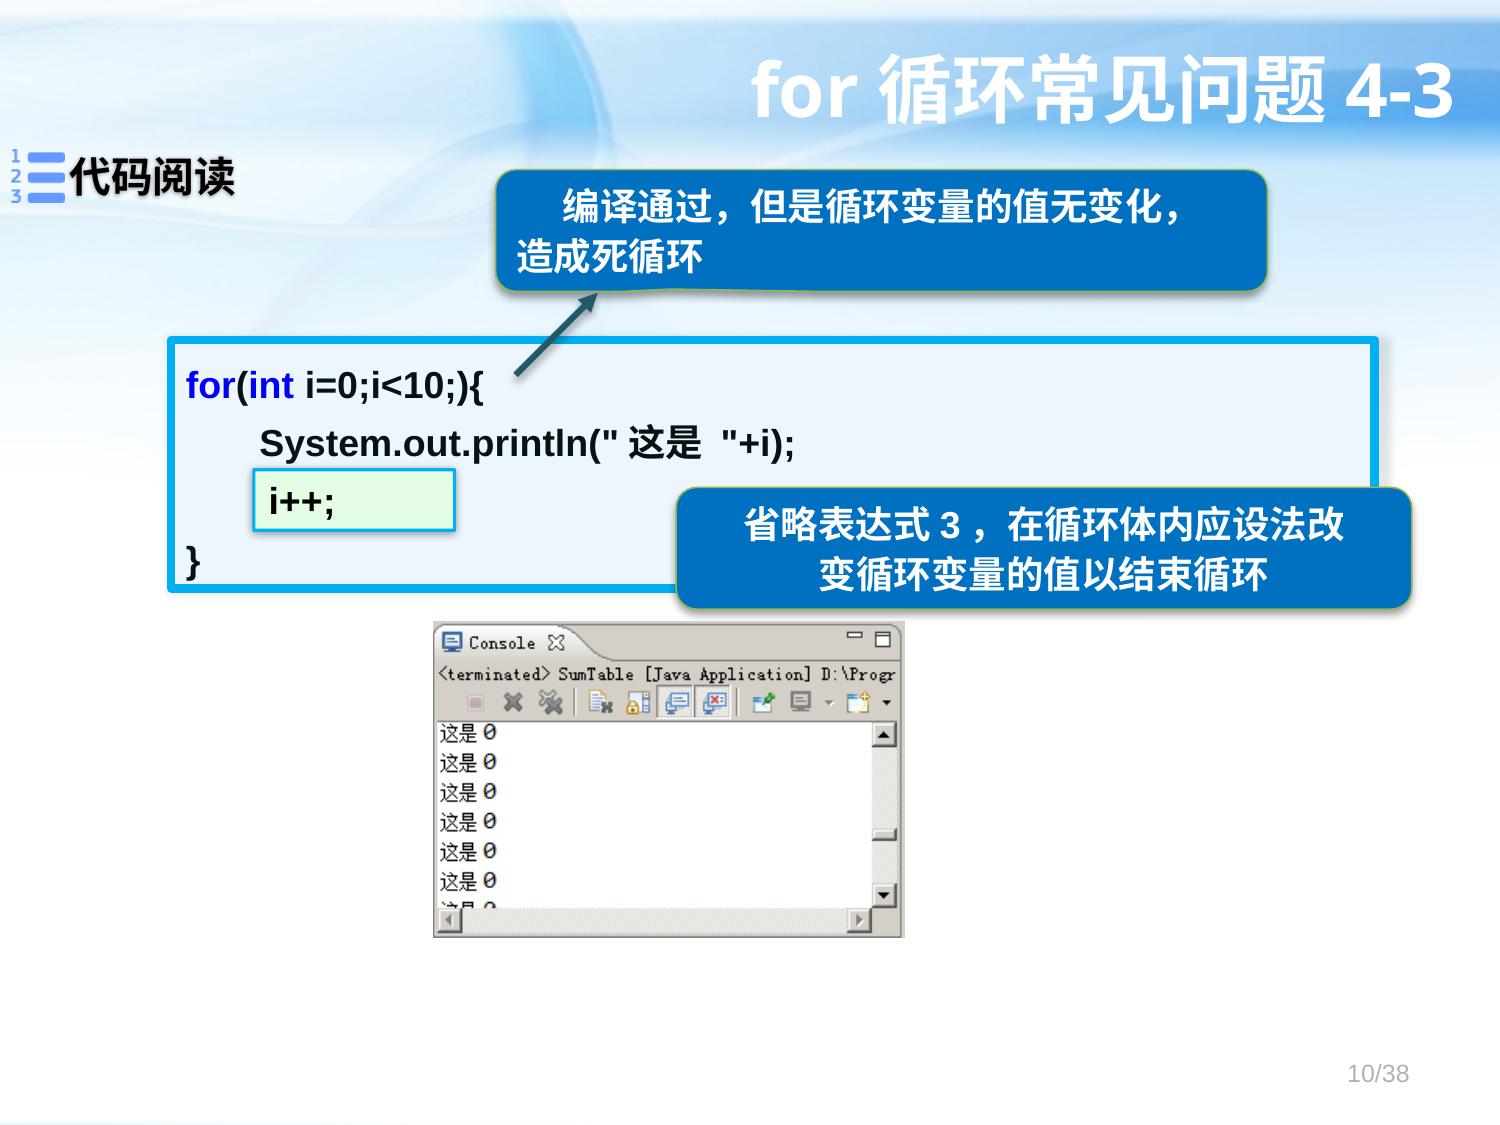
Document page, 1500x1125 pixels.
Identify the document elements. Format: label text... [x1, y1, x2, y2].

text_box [515, 292, 598, 376]
title for循环常见问题4-3 [120, 35, 1471, 183]
picture [0, 0, 1500, 1125]
slide_number /38 [1074, 1042, 1425, 1103]
text_box for(int i=0;i<10;){ System.out.println("这是 "+i); } [171, 339, 1375, 589]
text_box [11, 142, 253, 210]
text_box i++; [253, 469, 455, 531]
text_box 编译通过，但是循环变量的值无变化， 造成死循环 [495, 183, 1268, 292]
text_box 省略表达式3，在循环体内应设法改 变循环变量的值以结束循环 [676, 487, 1412, 610]
